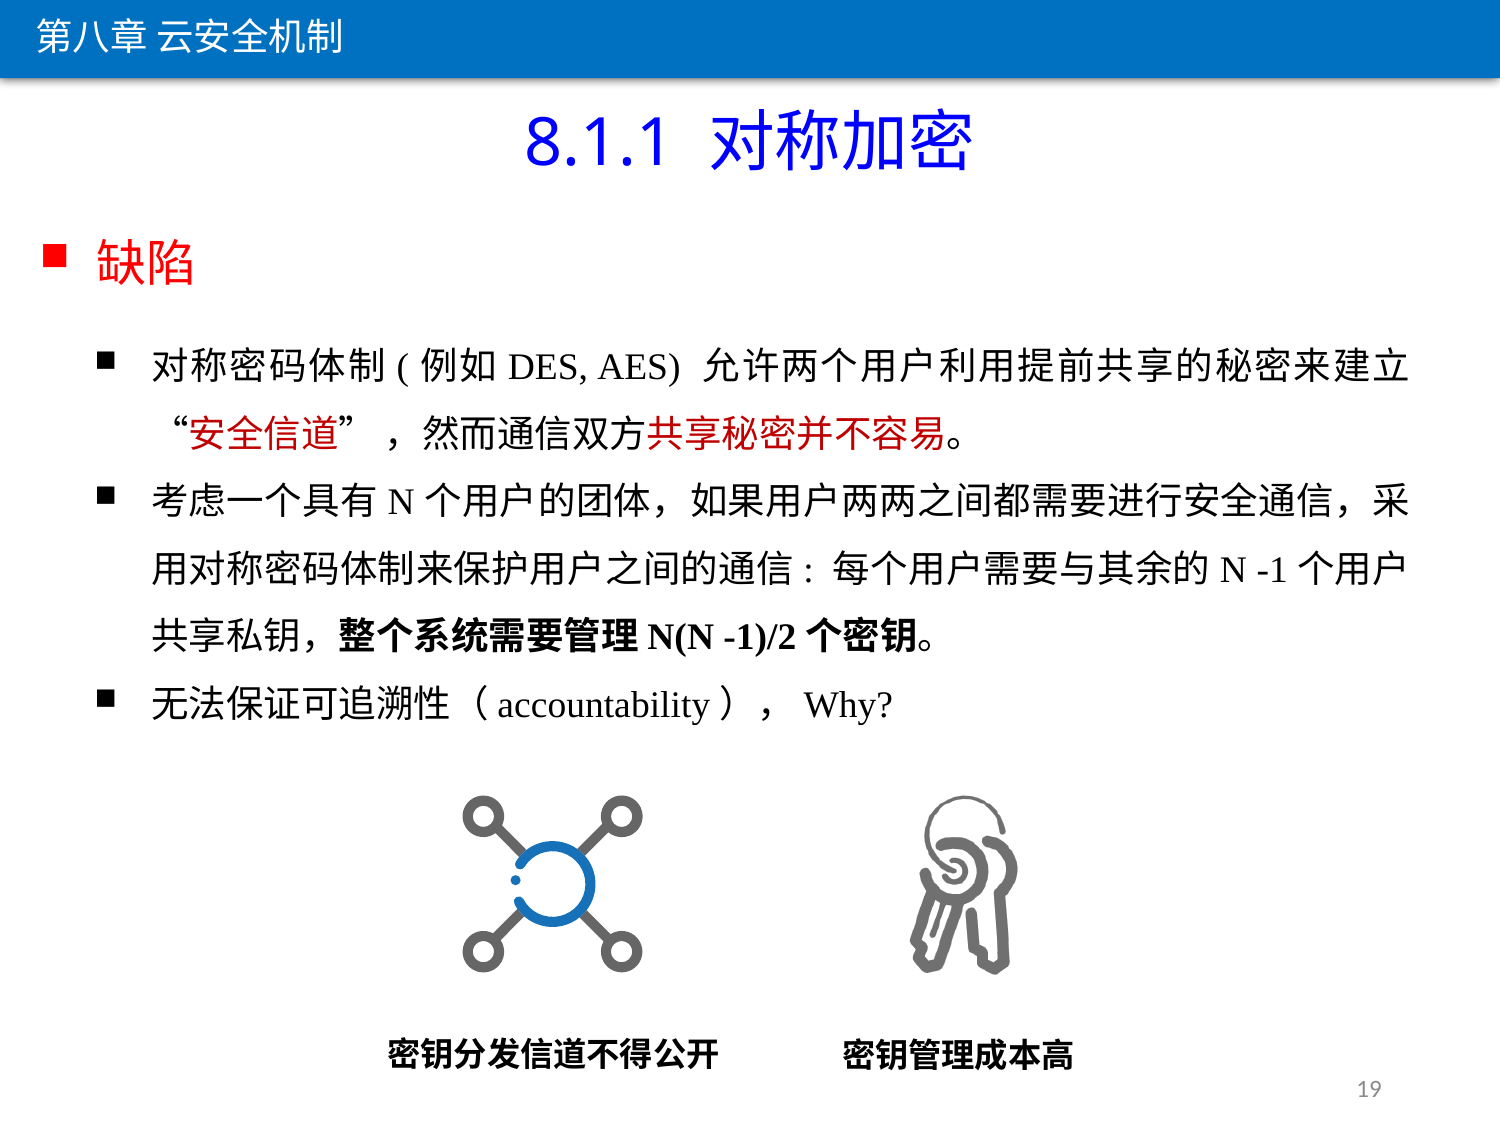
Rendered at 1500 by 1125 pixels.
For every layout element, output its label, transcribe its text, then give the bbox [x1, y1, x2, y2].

text_box 缺陷 [25, 223, 1376, 320]
text_box 对称密码体制(例如DES, AES) 允许两个用户利用提前共享的秘密来建立“安全信道” ，然而通信双方共享秘密并不容易。 考虑一个具有N个用户的团体，如果用户两两之间都需要进行安全通信，采用对称密码体制来保护用户之间的通信: 每个用户需要与其余的N -1个用户共享私钥，整个系统需要管理N(N -1)/2个密钥。 无法保证可追溯性（accountability），Why? [79, 312, 1425, 733]
text_box 密钥分发信道不得公开 [364, 1025, 743, 1081]
text_box 8.1.1 对称加密 [0, 91, 1500, 187]
text_box 第八章 云安全机制 [20, 5, 359, 66]
picture [871, 792, 1055, 976]
text_box [0, 0, 1500, 79]
slide_number 19 [1059, 1057, 1397, 1118]
text_box 密钥管理成本高 [827, 1026, 1112, 1082]
picture [462, 795, 643, 973]
